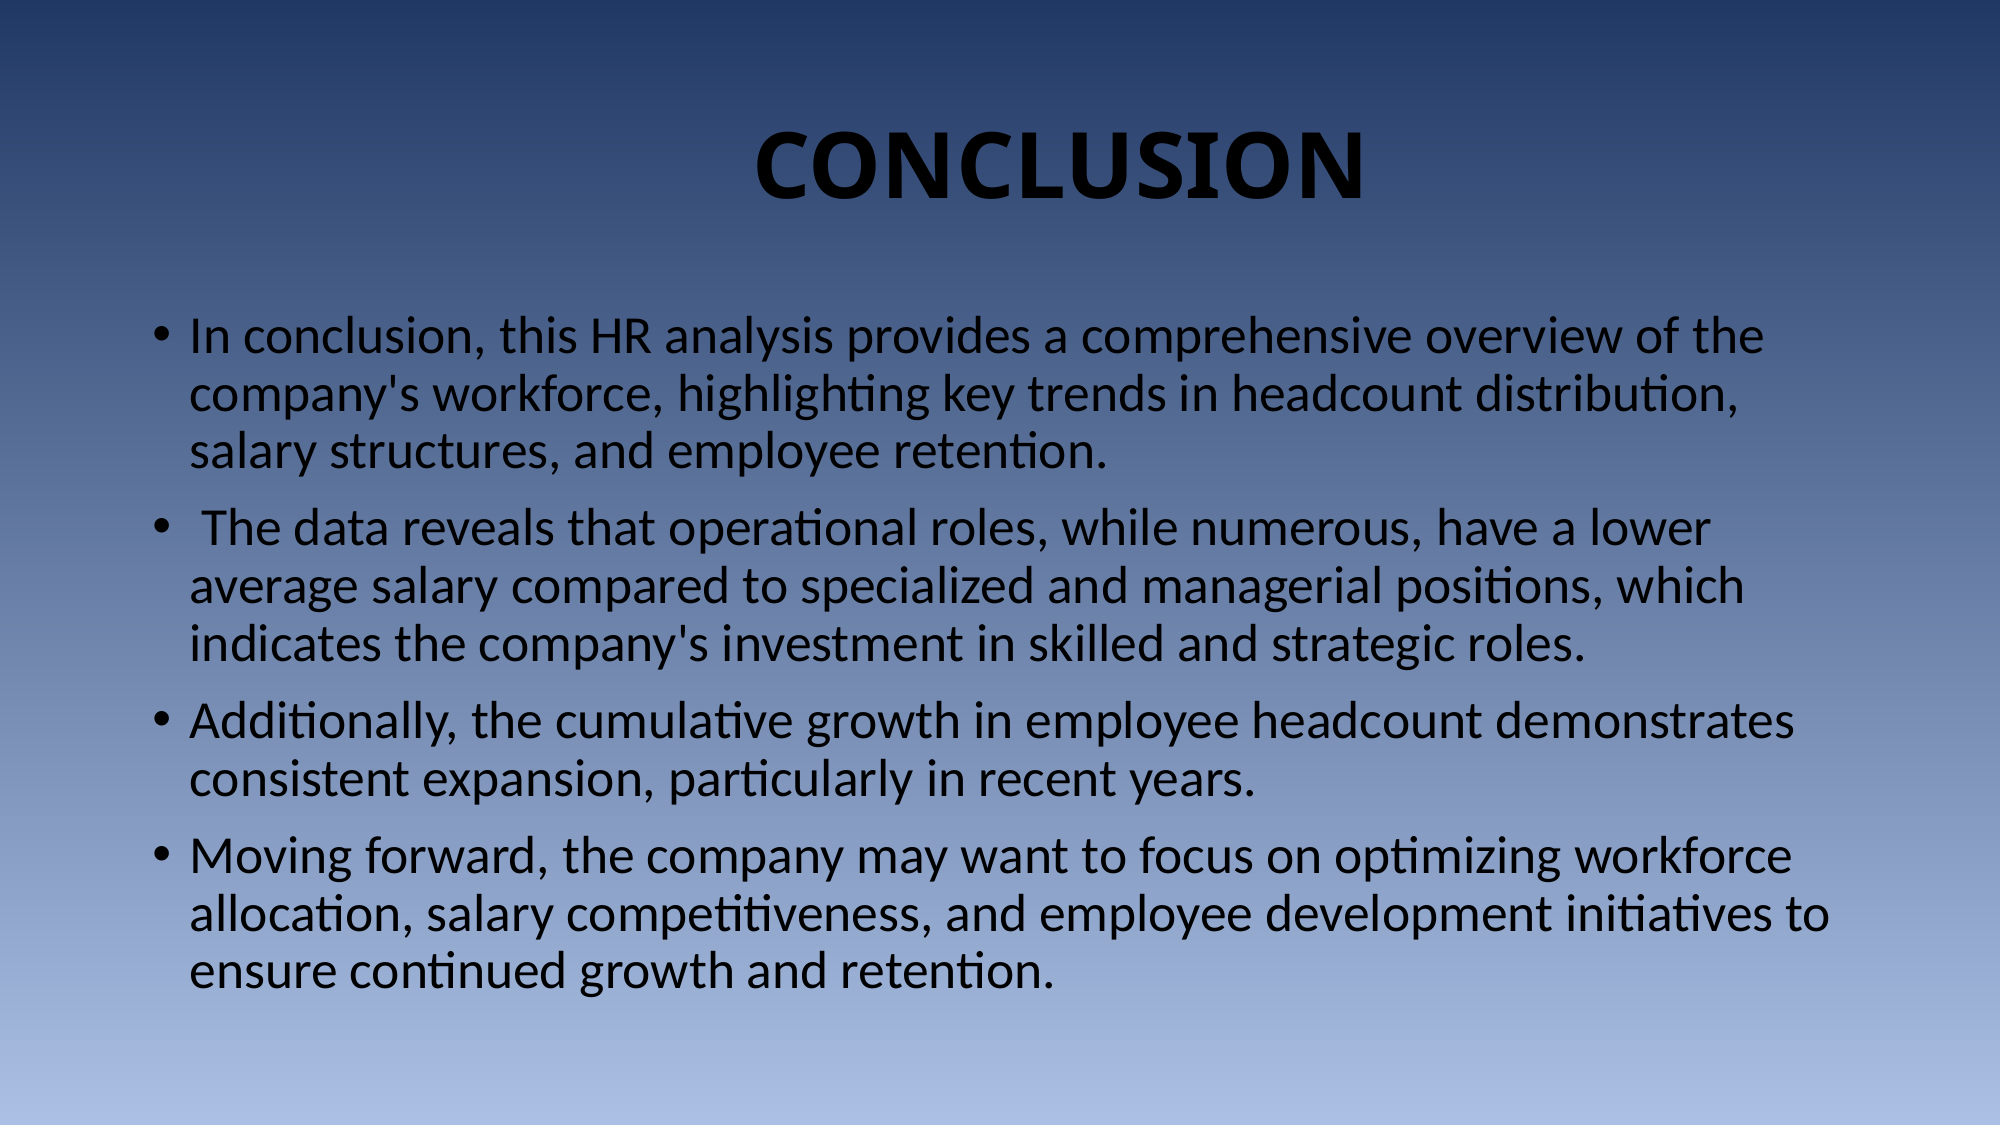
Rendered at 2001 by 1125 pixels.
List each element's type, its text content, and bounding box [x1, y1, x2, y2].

list In conclusion, this HR analysis provides a comprehensive overview of the company's workforce, highlighting key trends in headcount distribution, salary structures, and employee retention. The data reveals that operational roles, while numerous, have a lower average salary compared to specialized and managerial positions, which indicates the company's investment in skilled and strategic roles. Additionally, the cumulative growth in employee headcount demonstrates consistent expansion, particularly in recent years. Moving forward, the company may want to focus on optimizing workforce allocation, salary competitiveness, and employee development initiatives to ensure continued growth and retention. [137, 299, 1863, 1014]
title CONCLUSION [137, 59, 1863, 278]
